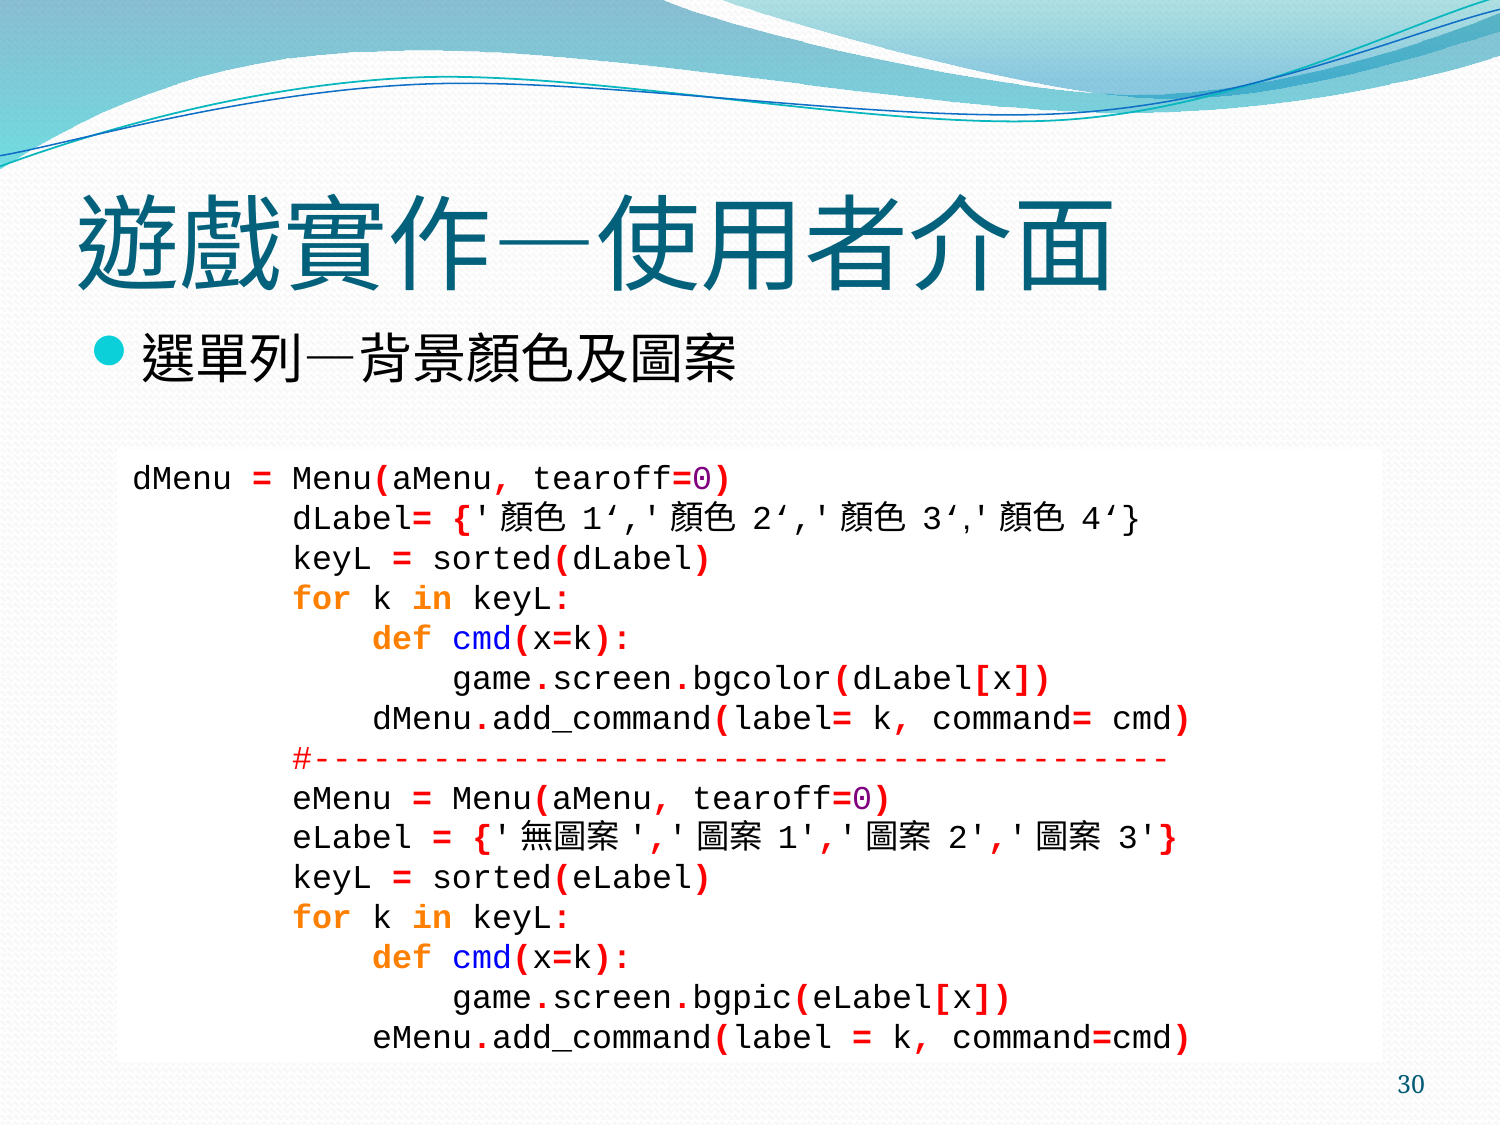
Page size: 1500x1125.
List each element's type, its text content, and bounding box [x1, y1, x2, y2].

text_box dMenu = Menu(aMenu, tearoff=0) dLabel= {'顏色 1‘,'顏色 2‘,'顏色 3‘,'顏色 4‘} keyL = sorted(dLabel) for k in keyL: def cmd(x=k): game.screen.bgcolor(dLabel[x]) dMenu.add_command(label= k, command= cmd) #------------------------------------------- eMenu = Menu(aMenu, tearoff=0) eLabel = {'無圖案','圖案 1','圖案 2','圖案 3'} keyL = sorted(eLabel) for k in keyL: def cmd(x=k): game.screen.bgpic(eLabel[x]) eMenu.add_command(label = k, command=cmd) [117, 448, 1383, 1063]
slide_number 30 [1299, 1042, 1425, 1103]
title 遊戲實作—使用者介面 [75, 115, 1425, 303]
list 選單列—背景顏色及圖案 [75, 317, 1425, 1038]
